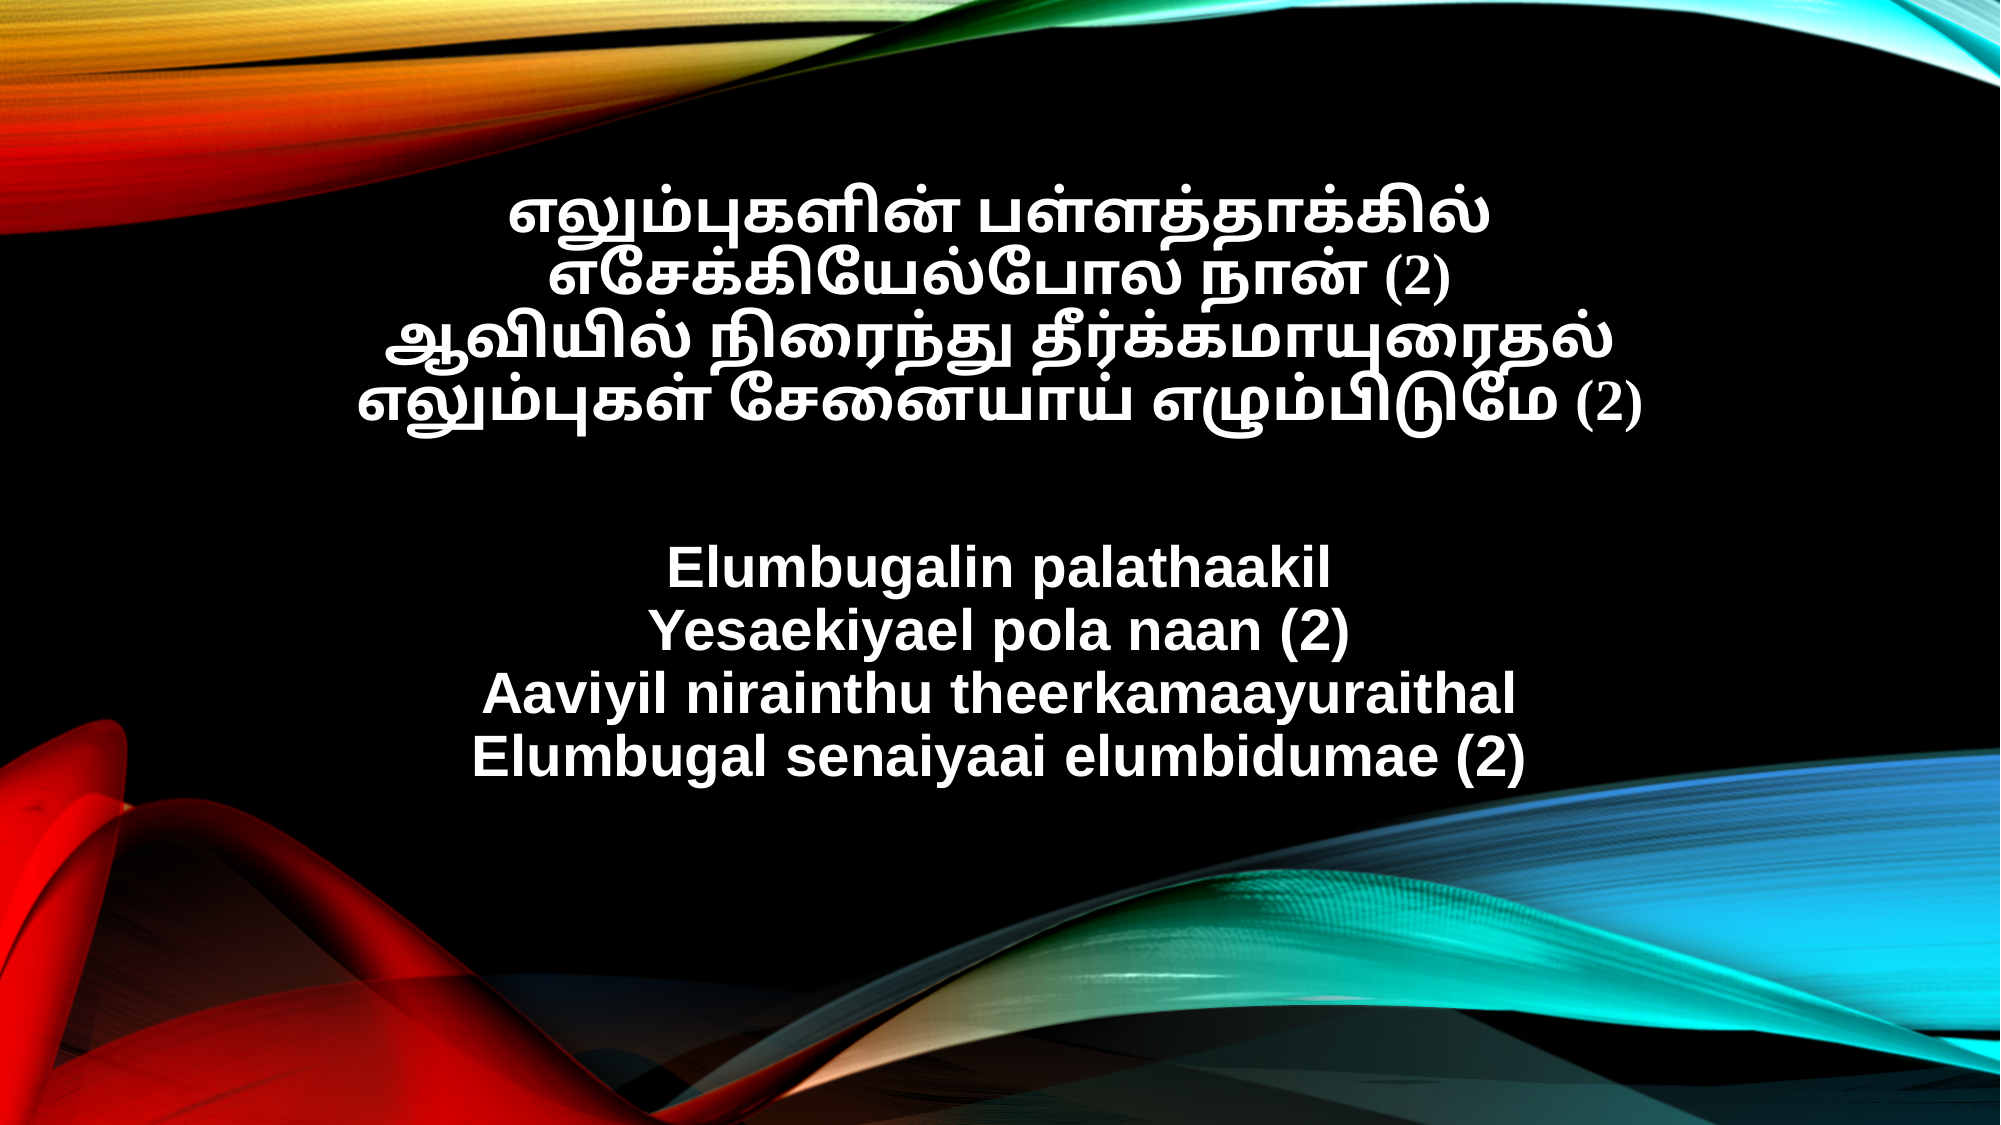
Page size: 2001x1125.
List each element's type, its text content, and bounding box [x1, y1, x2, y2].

subtitle எலும்புகளின் பள்ளத்தாக்கில் எசேக்கியேல்போல நான் (2) ஆவியில் நிரைந்து தீர்க்கமாயுரைதல் எலும்புகள் சேனையாய் எழும்பிடுமே (2) Elumbugalin palathaakil Yesaekiyael pola naan (2) Aaviyil nirainthu theerkamaayuraithal Elumbugal senaiyaai elumbidumae (2) [0, 0, 2000, 1125]
